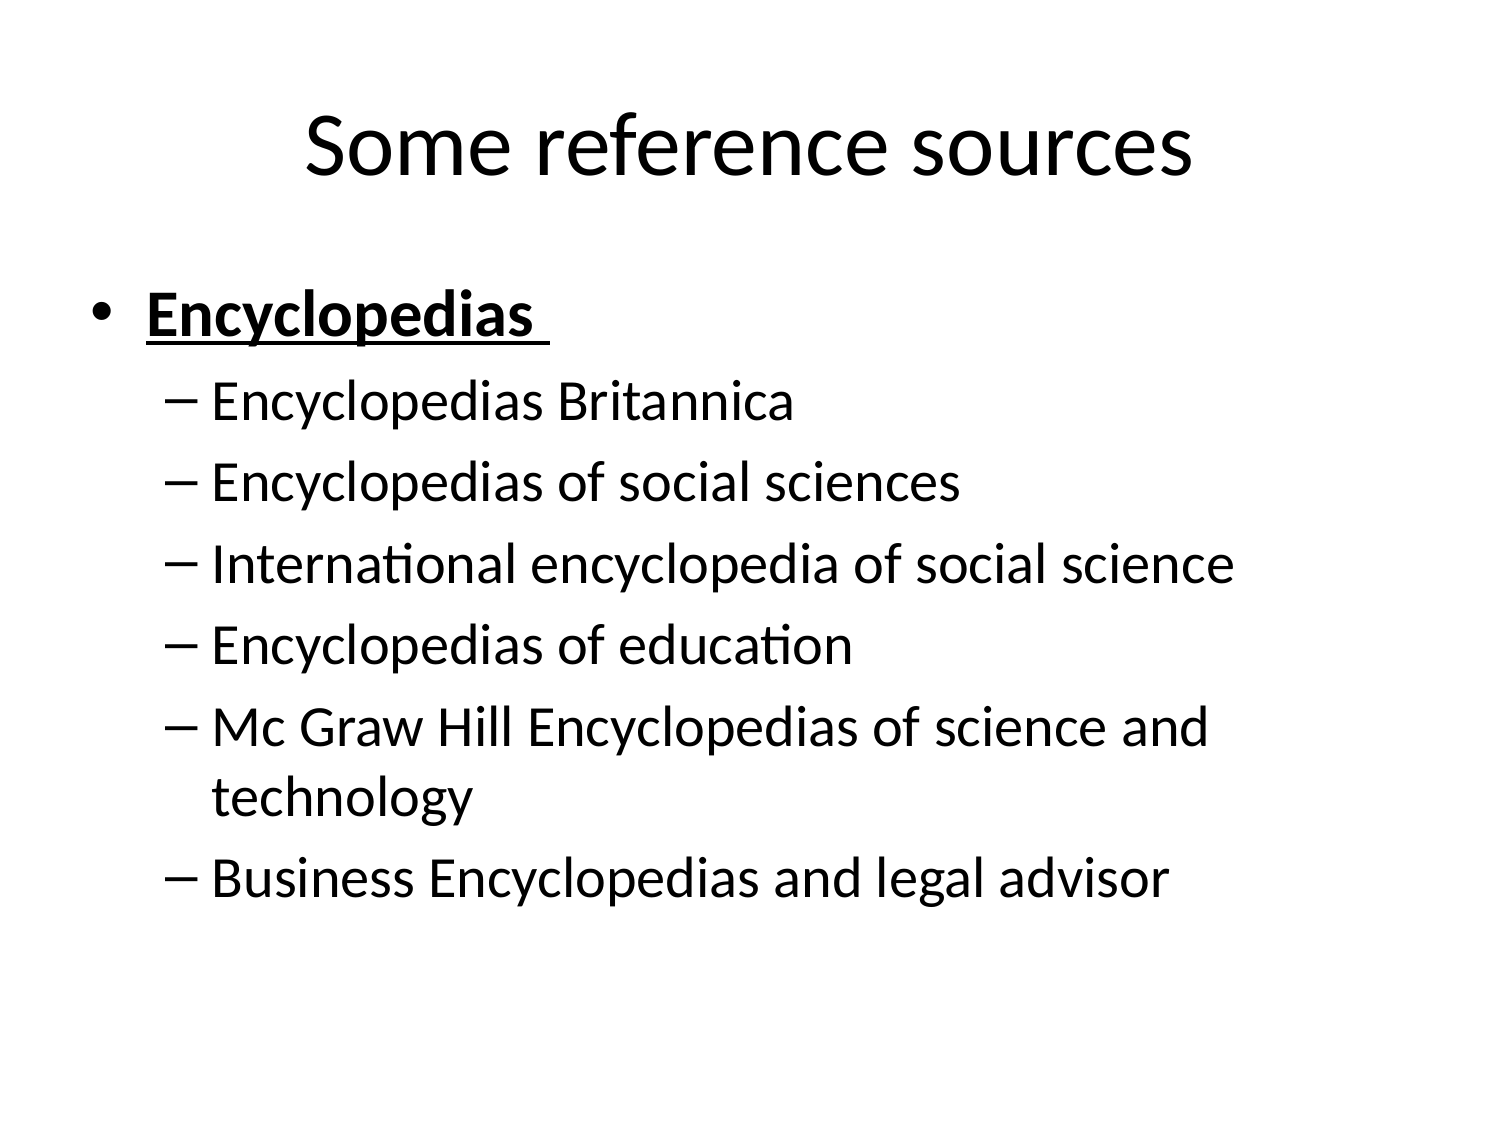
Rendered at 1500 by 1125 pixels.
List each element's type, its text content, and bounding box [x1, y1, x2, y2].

title Some reference sources [75, 45, 1425, 233]
list Encyclopedias Encyclopedias Britannica Encyclopedias of social sciences International encyclopedia of social science Encyclopedias of education Mc Graw Hill Encyclopedias of science and technology Business Encyclopedias and legal advisor [75, 262, 1425, 1005]
